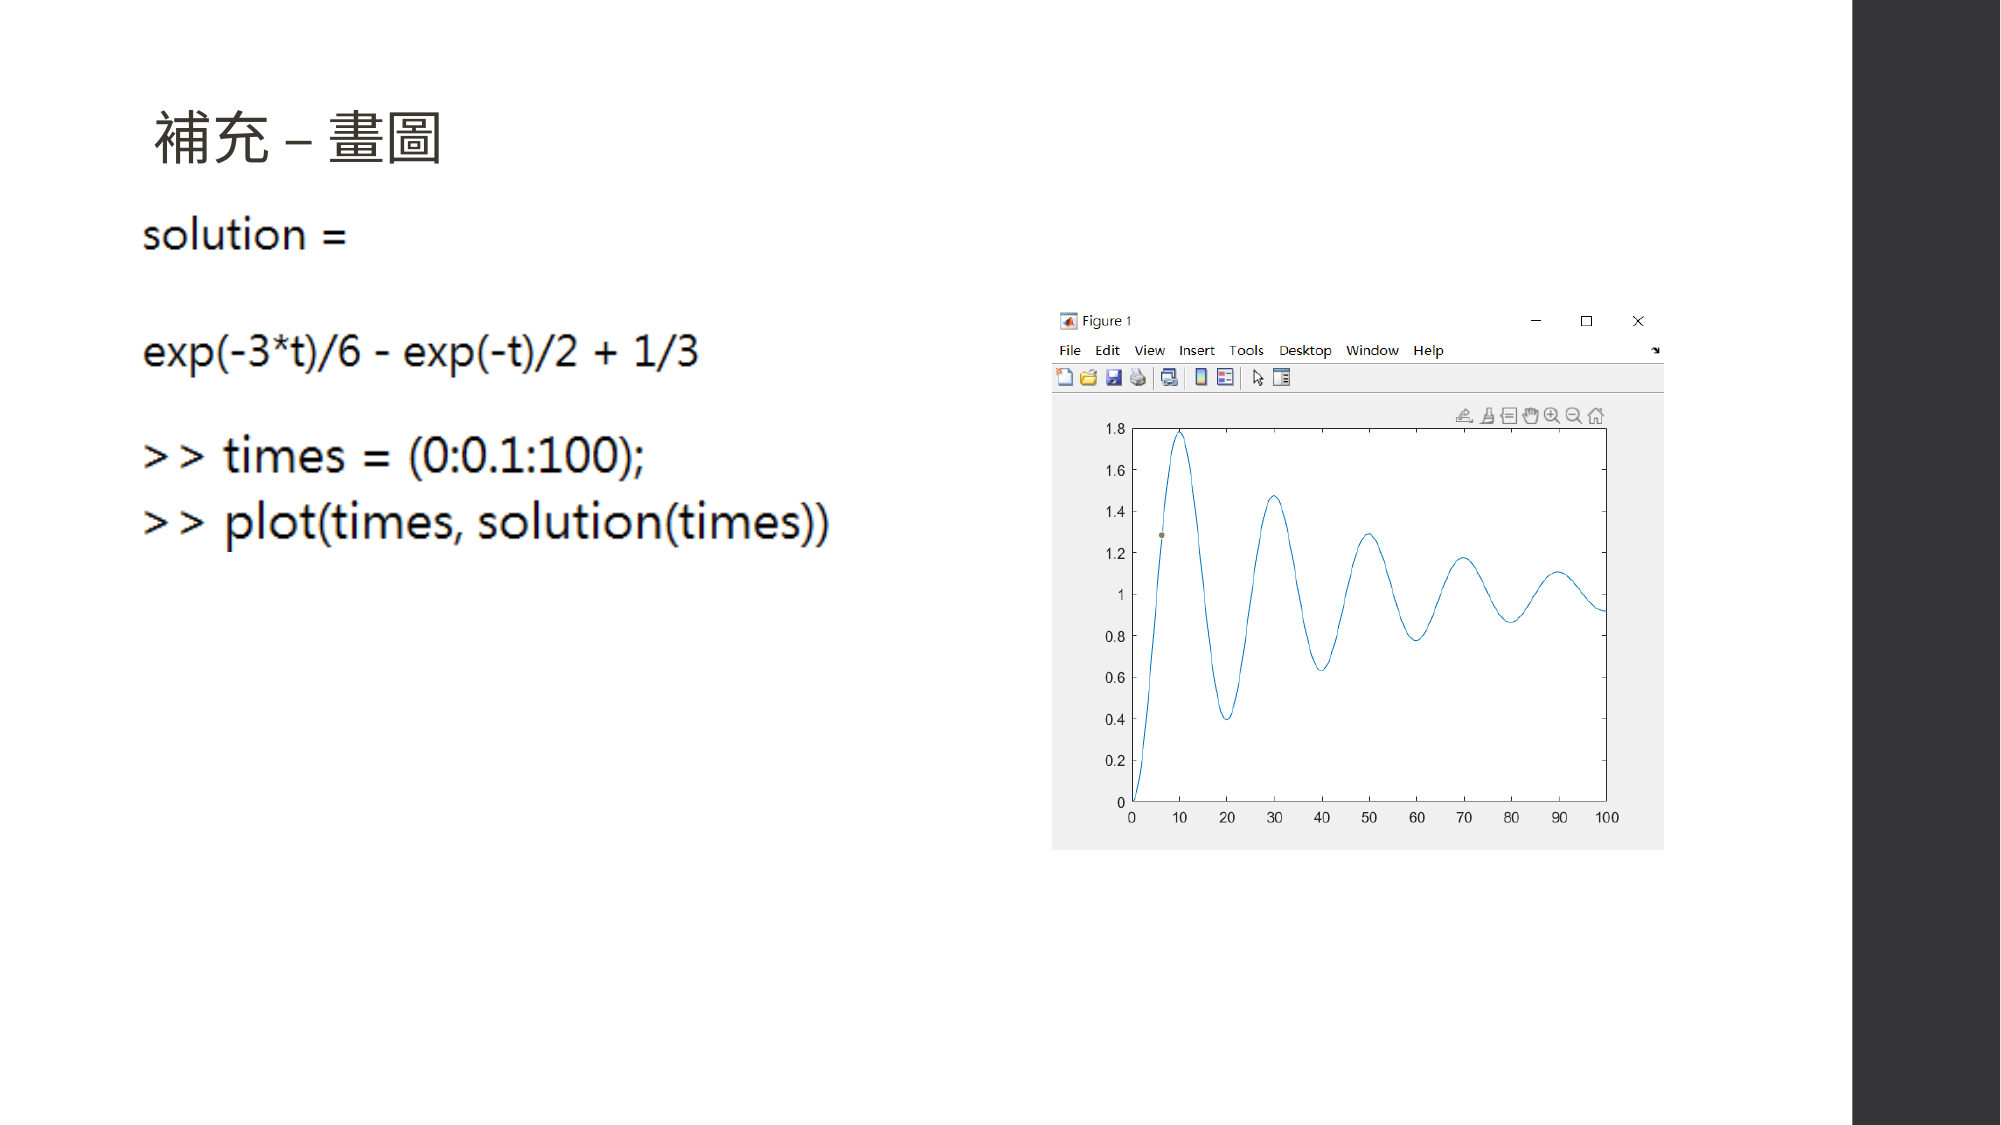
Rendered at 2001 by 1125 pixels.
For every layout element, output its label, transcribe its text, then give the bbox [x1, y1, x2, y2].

picture [138, 421, 899, 552]
picture [1052, 305, 1664, 850]
text_box 補充 – 畫圖 [139, 94, 736, 179]
picture [138, 201, 916, 410]
